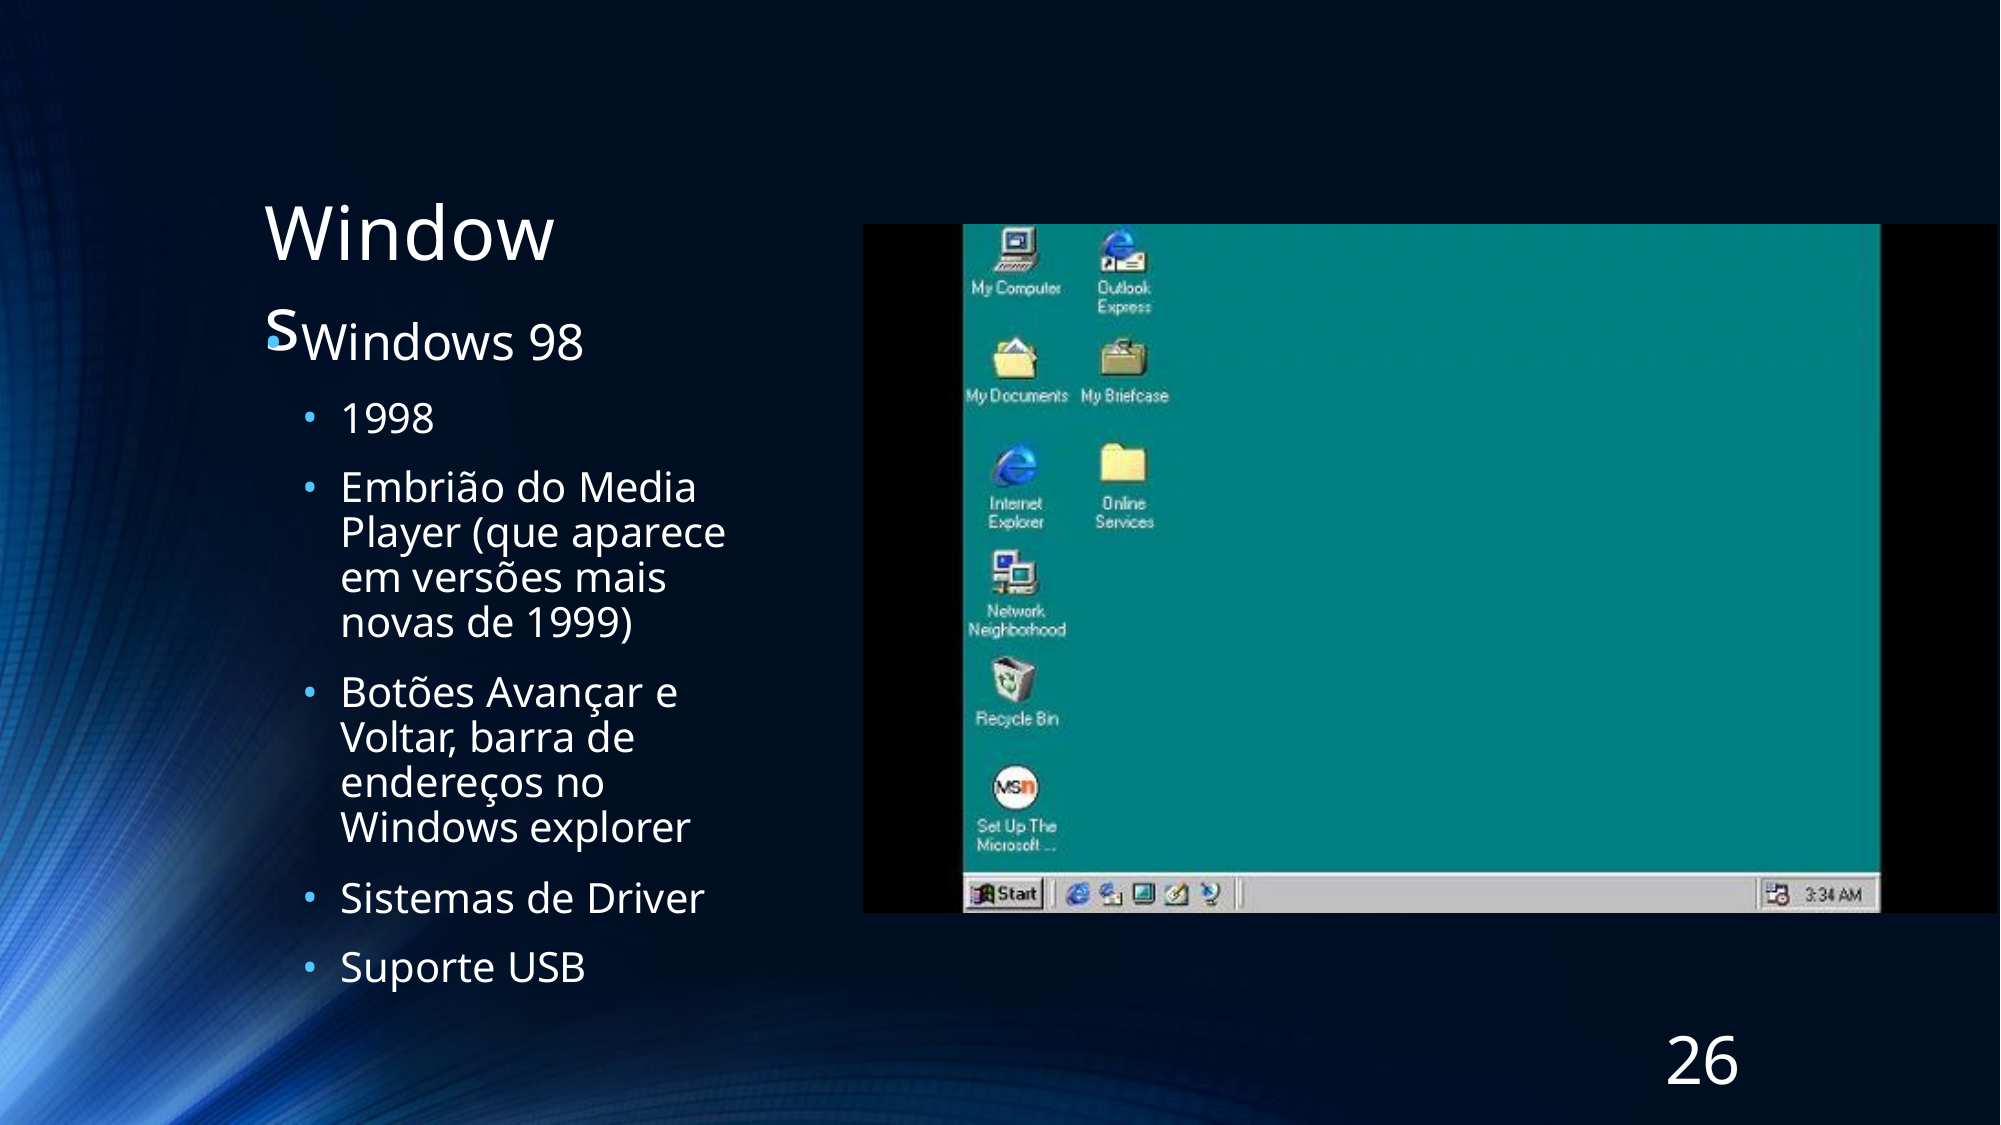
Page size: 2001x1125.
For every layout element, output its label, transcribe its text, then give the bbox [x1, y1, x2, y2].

text_box Windows 98 1998 Embrião do Media Player (que aparece em versões mais novas de 1999) Botões Avançar e Voltar, barra de endereços no Windows explorer Sistemas de Driver Suporte USB [262, 284, 759, 992]
picture [0, 0, 2000, 1125]
title Windows [262, 183, 566, 284]
slide_number 26 [1663, 1043, 1744, 1125]
